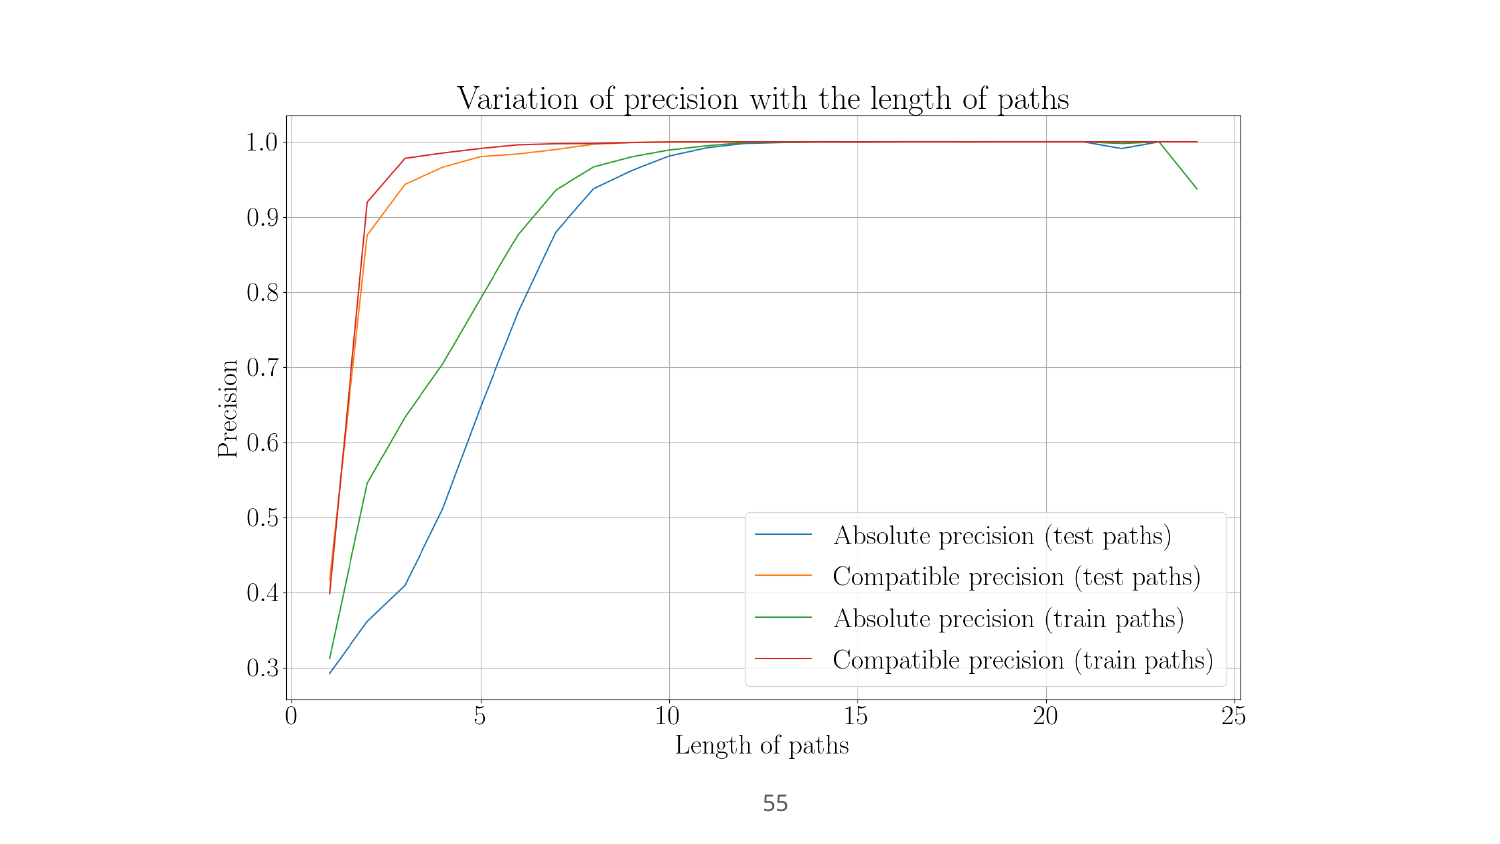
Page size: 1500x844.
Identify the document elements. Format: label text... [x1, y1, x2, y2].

slide_number ‹#› [714, 791, 805, 837]
picture [132, 24, 1363, 783]
